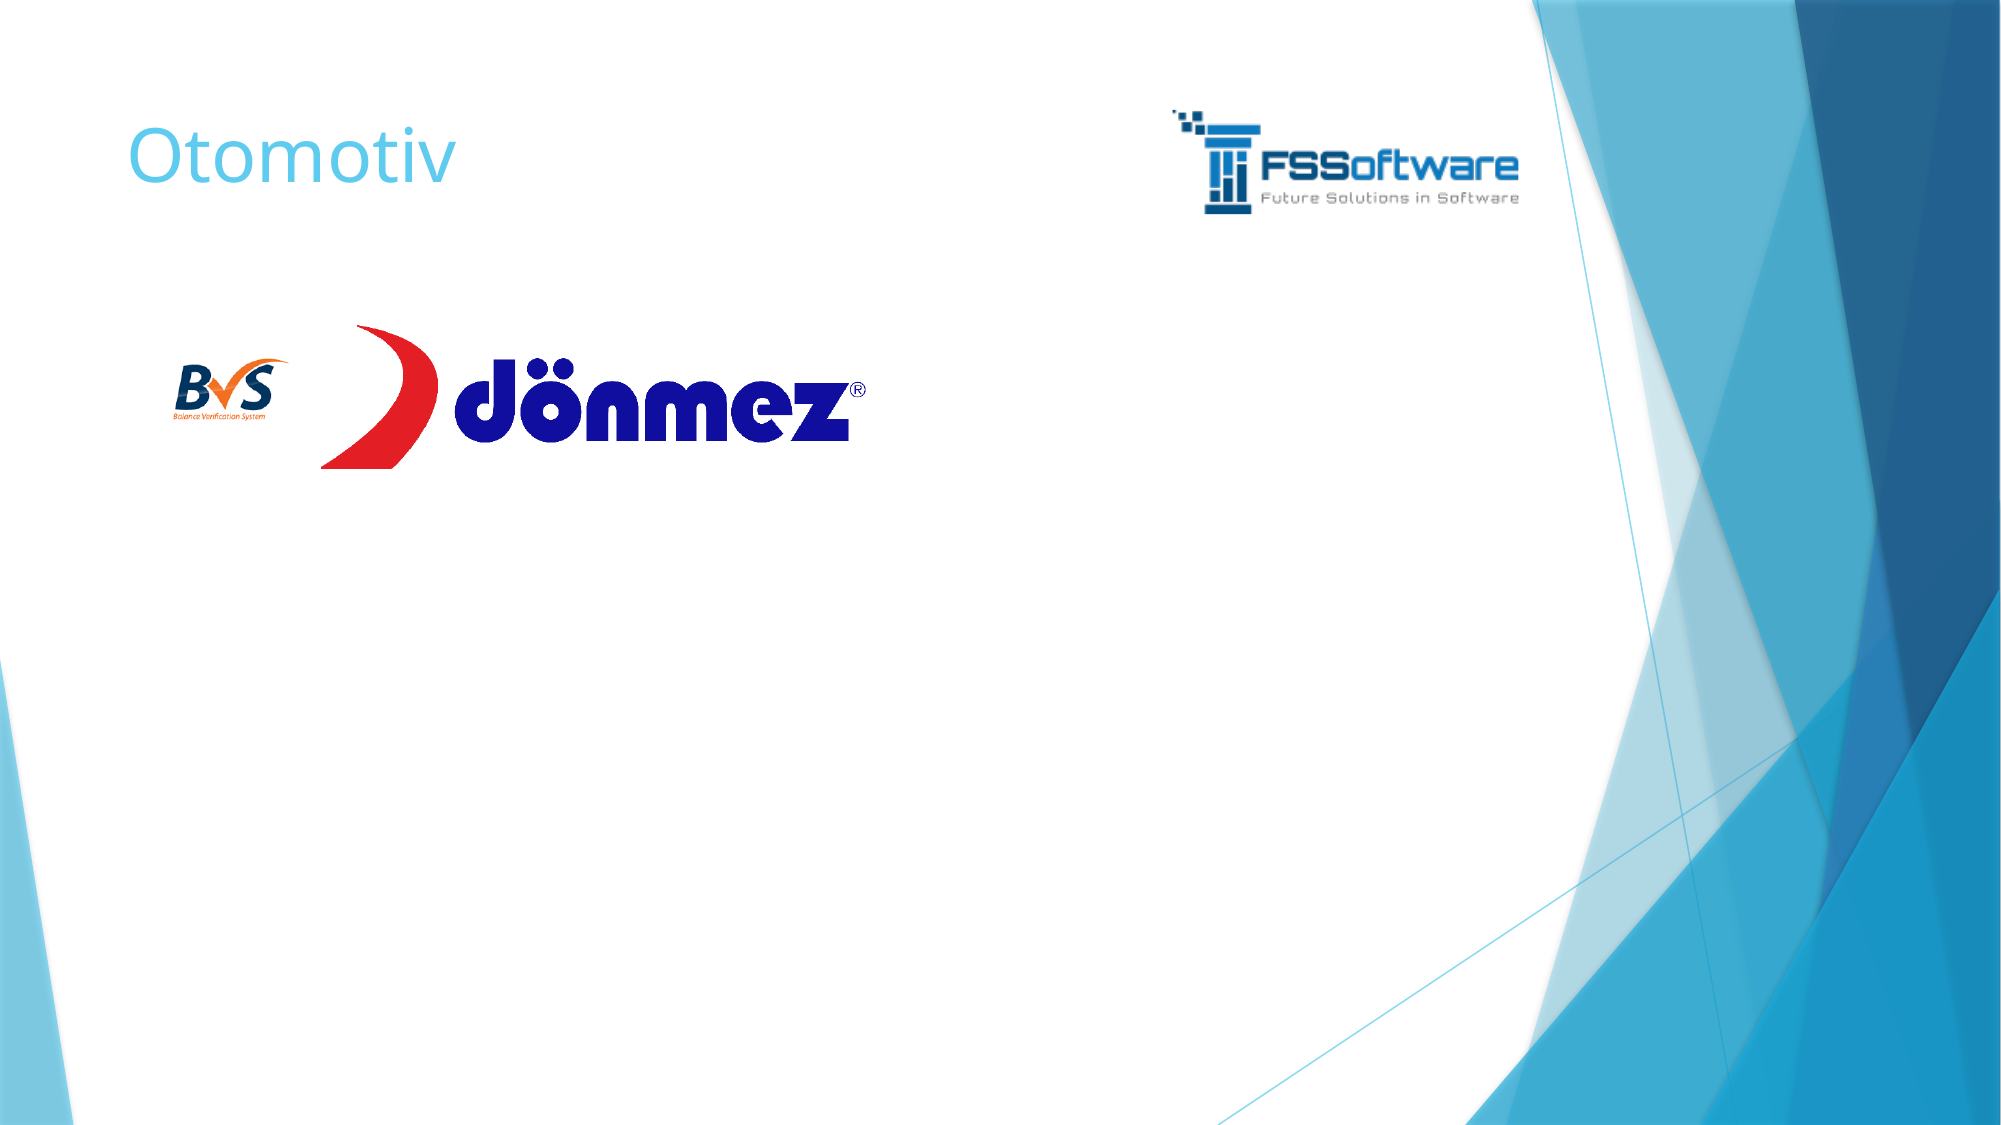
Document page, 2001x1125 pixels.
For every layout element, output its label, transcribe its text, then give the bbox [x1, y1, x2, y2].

title Otomotiv [111, 99, 1522, 317]
picture [1171, 99, 1522, 224]
picture [136, 316, 875, 469]
